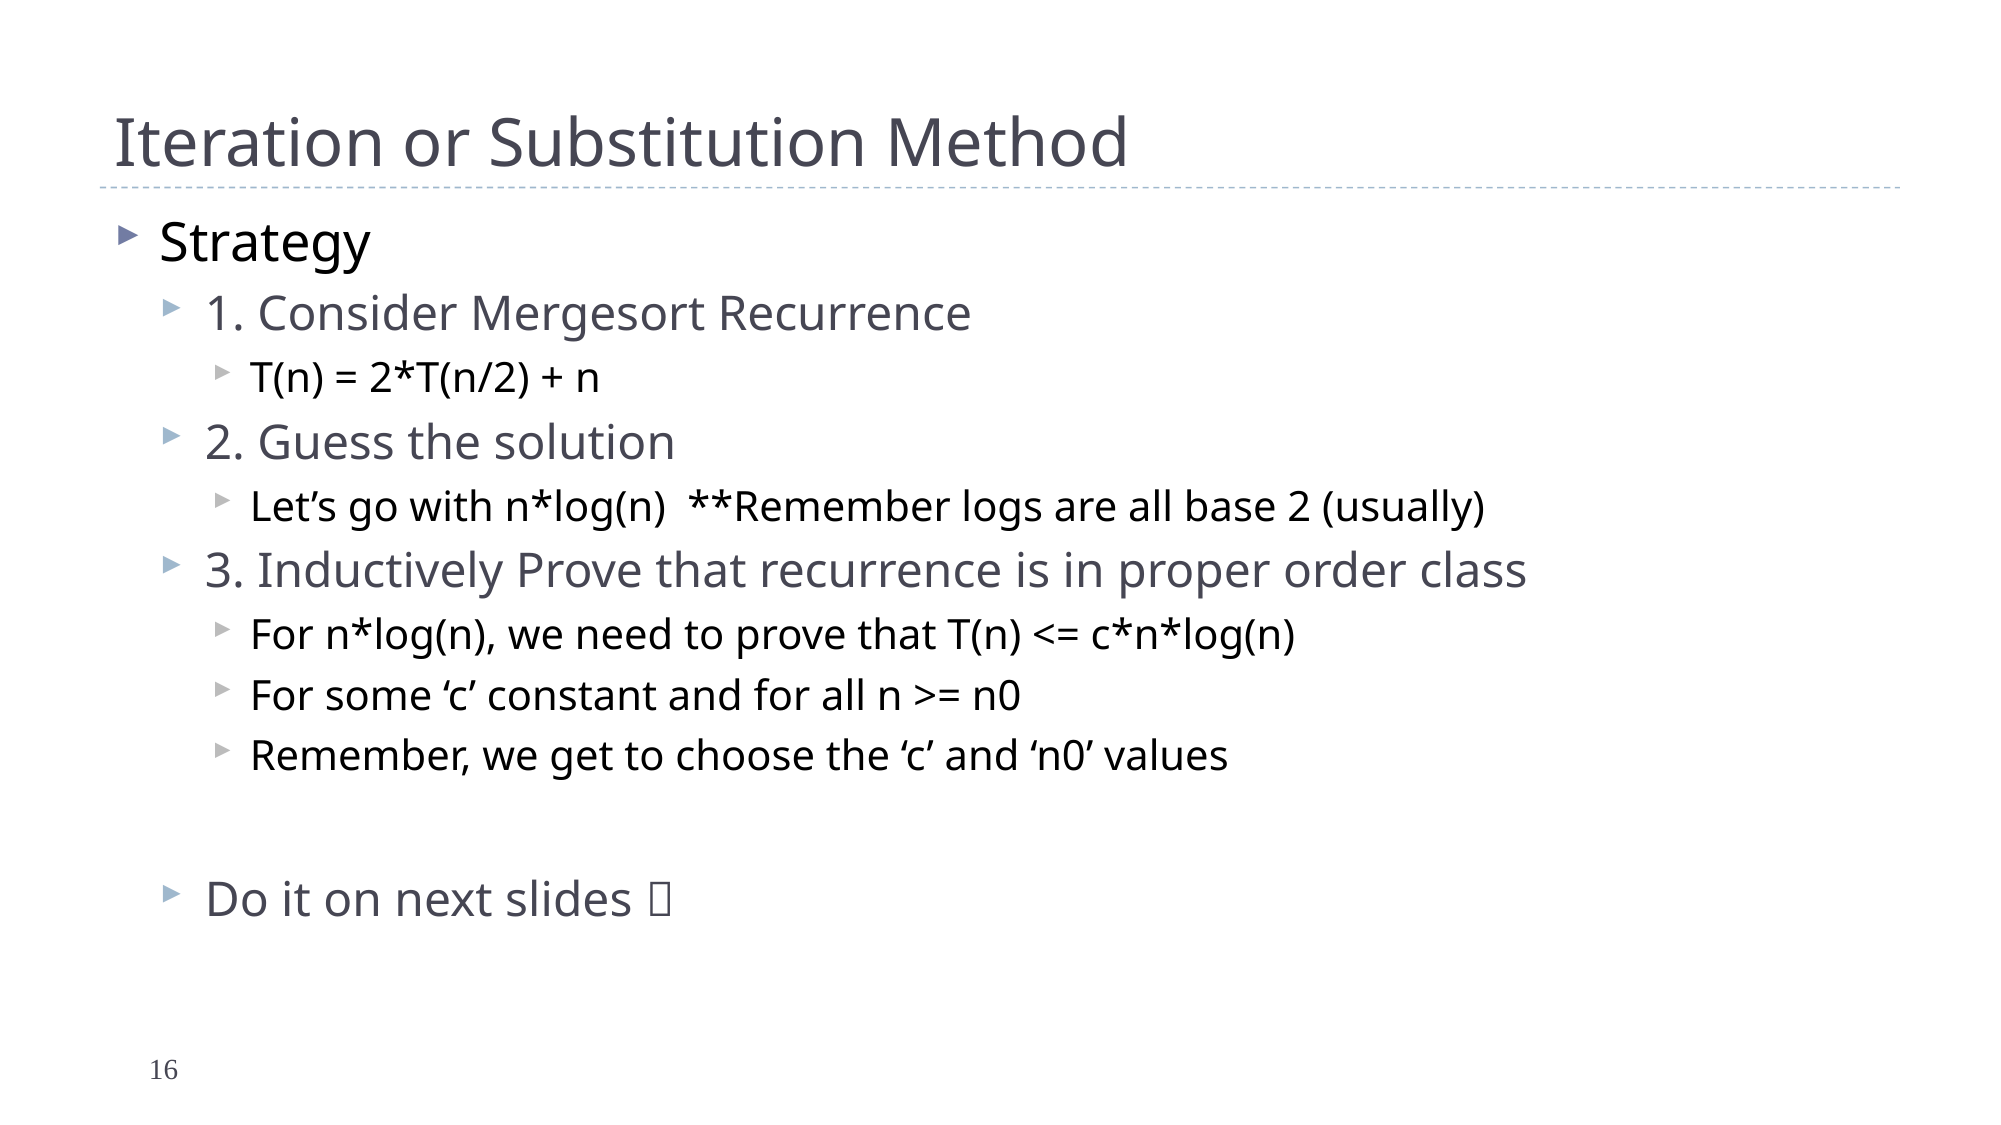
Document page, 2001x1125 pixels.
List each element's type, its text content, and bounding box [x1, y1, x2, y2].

title Iteration or Substitution Method [99, 24, 1900, 188]
list Strategy 1. Consider Mergesort Recurrence T(n) = 2*T(n/2) + n 2. Guess the solution Let’s go with n*log(n) **Remember logs are all base 2 (usually) 3. Inductively Prove that recurrence is in proper order class For n*log(n), we need to prove that T(n) <= c*n*log(n) For some ‘c’ constant and for all n >= n0 Remember, we get to choose the ‘c’ and ‘n0’ values Do it on next slides  [99, 200, 1900, 1010]
slide_number 16 [133, 1042, 568, 1103]
